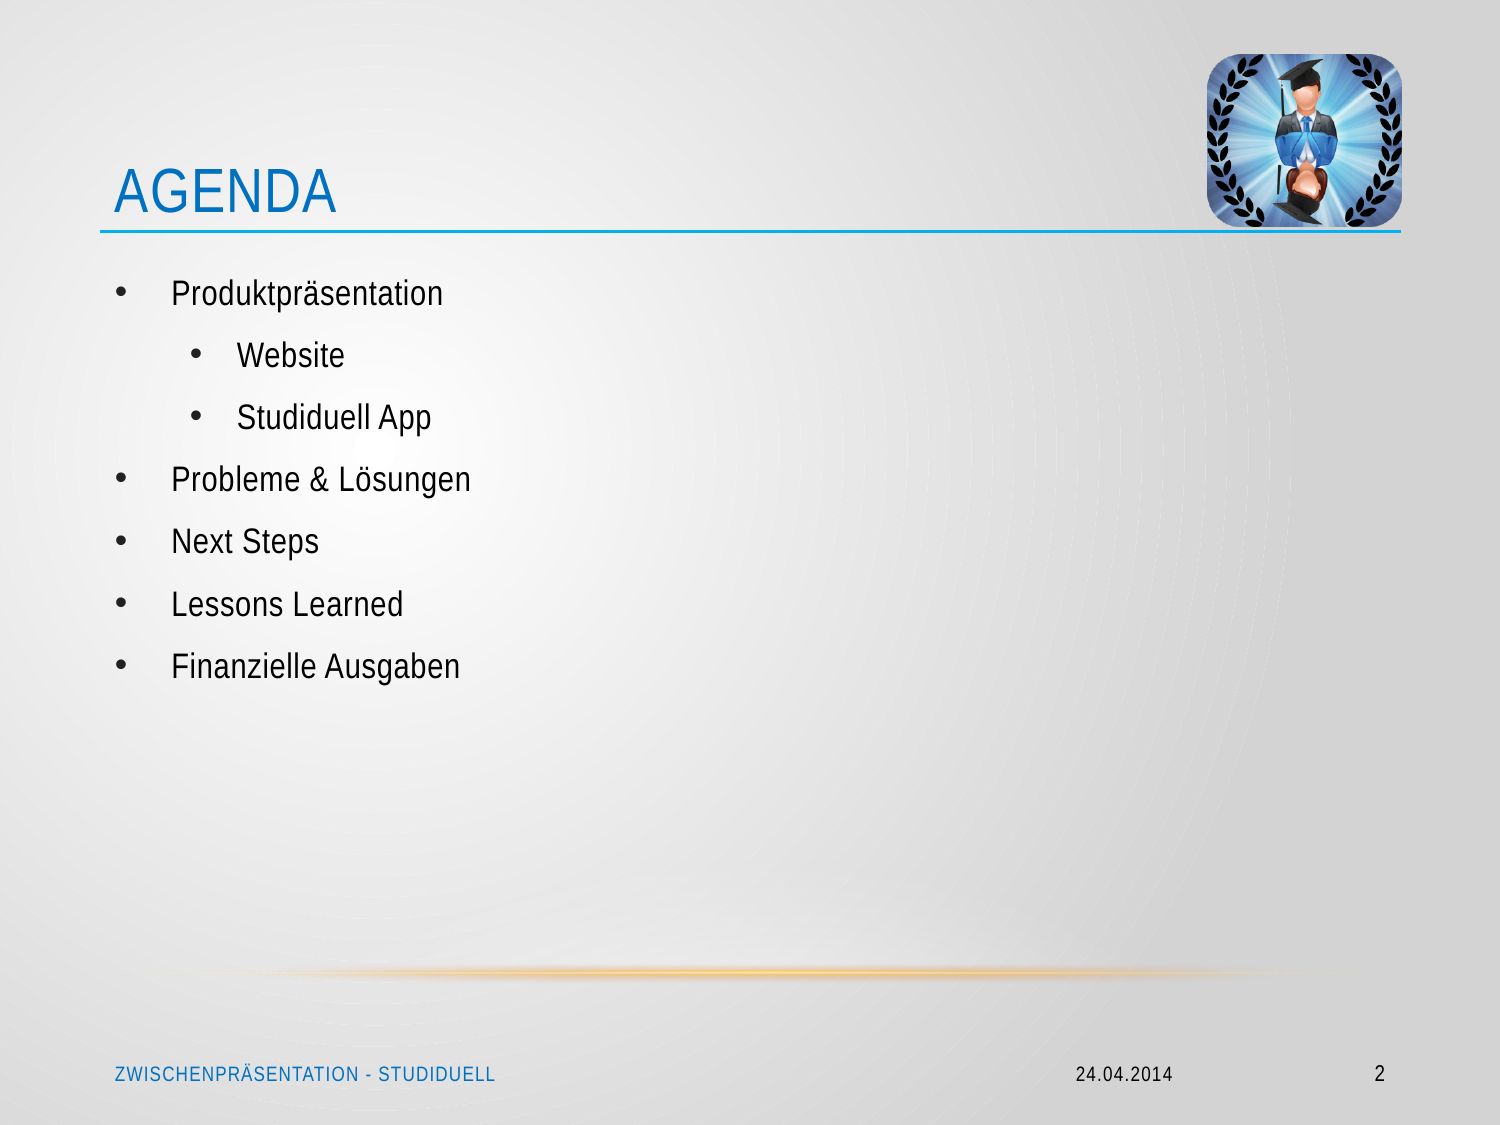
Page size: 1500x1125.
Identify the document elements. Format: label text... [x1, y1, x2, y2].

title Agenda [99, 45, 1400, 233]
picture [0, 0, 1500, 1125]
footer Zwischenpräsentation - Studiduell [99, 1042, 575, 1103]
list Produktpräsentation Website Studiduell App Probleme & Lösungen Next Steps Lessons Learned Finanzielle Ausgaben [99, 262, 1400, 938]
slide_number 2 [1237, 1042, 1400, 1103]
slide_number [937, 1042, 1188, 1103]
